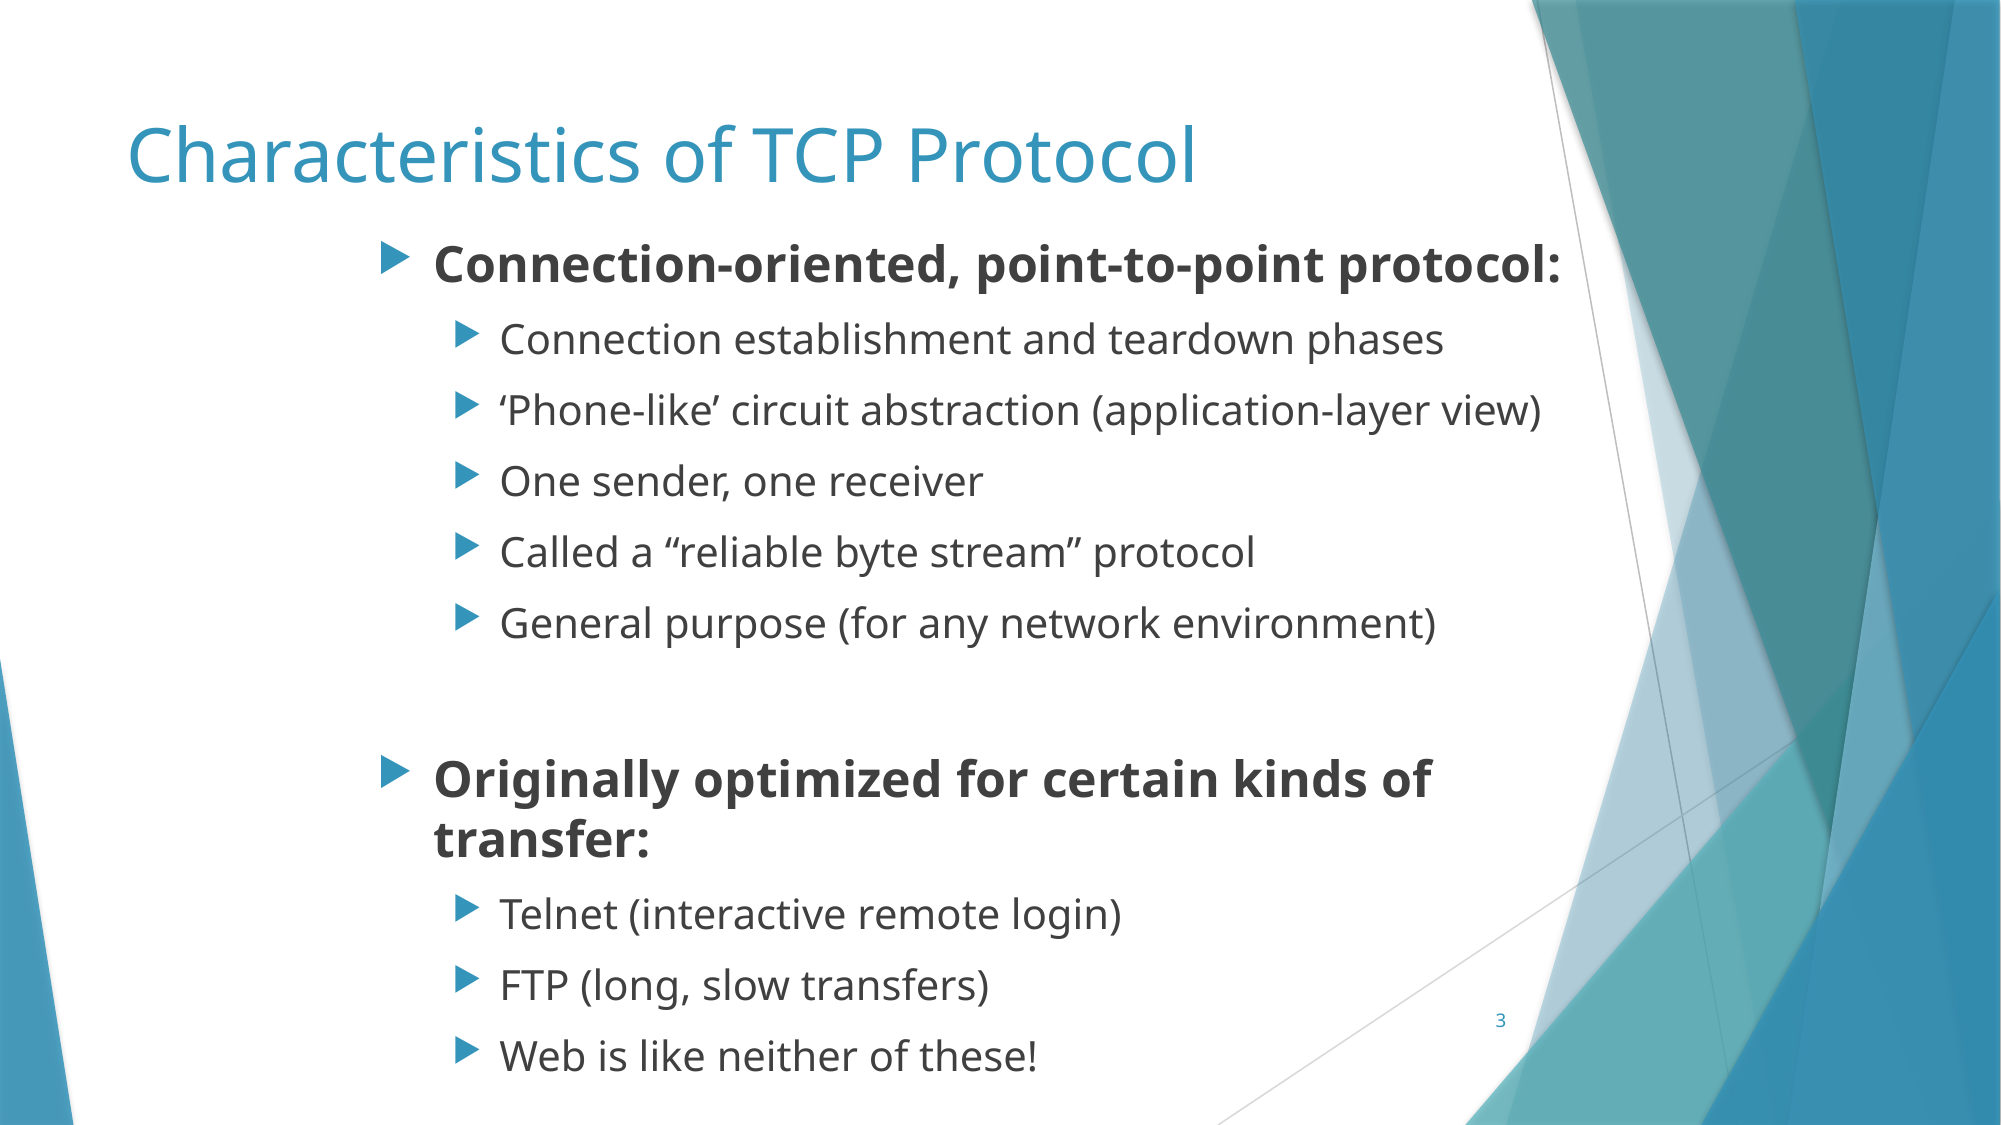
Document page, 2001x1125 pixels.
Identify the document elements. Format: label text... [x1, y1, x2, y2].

slide_number 3 [1409, 991, 1522, 1051]
title Characteristics of TCP Protocol [111, 99, 1522, 317]
list Connection-oriented, point-to-point protocol: Connection establishment and teardown phases ‘Phone-like’ circuit abstraction (application-layer view) One sender, one receiver Called a “reliable byte stream” protocol General purpose (for any network environment) Originally optimized for certain kinds of transfer: Telnet (interactive remote login) FTP (long, slow transfers) Web is like neither of these! [362, 224, 1638, 900]
